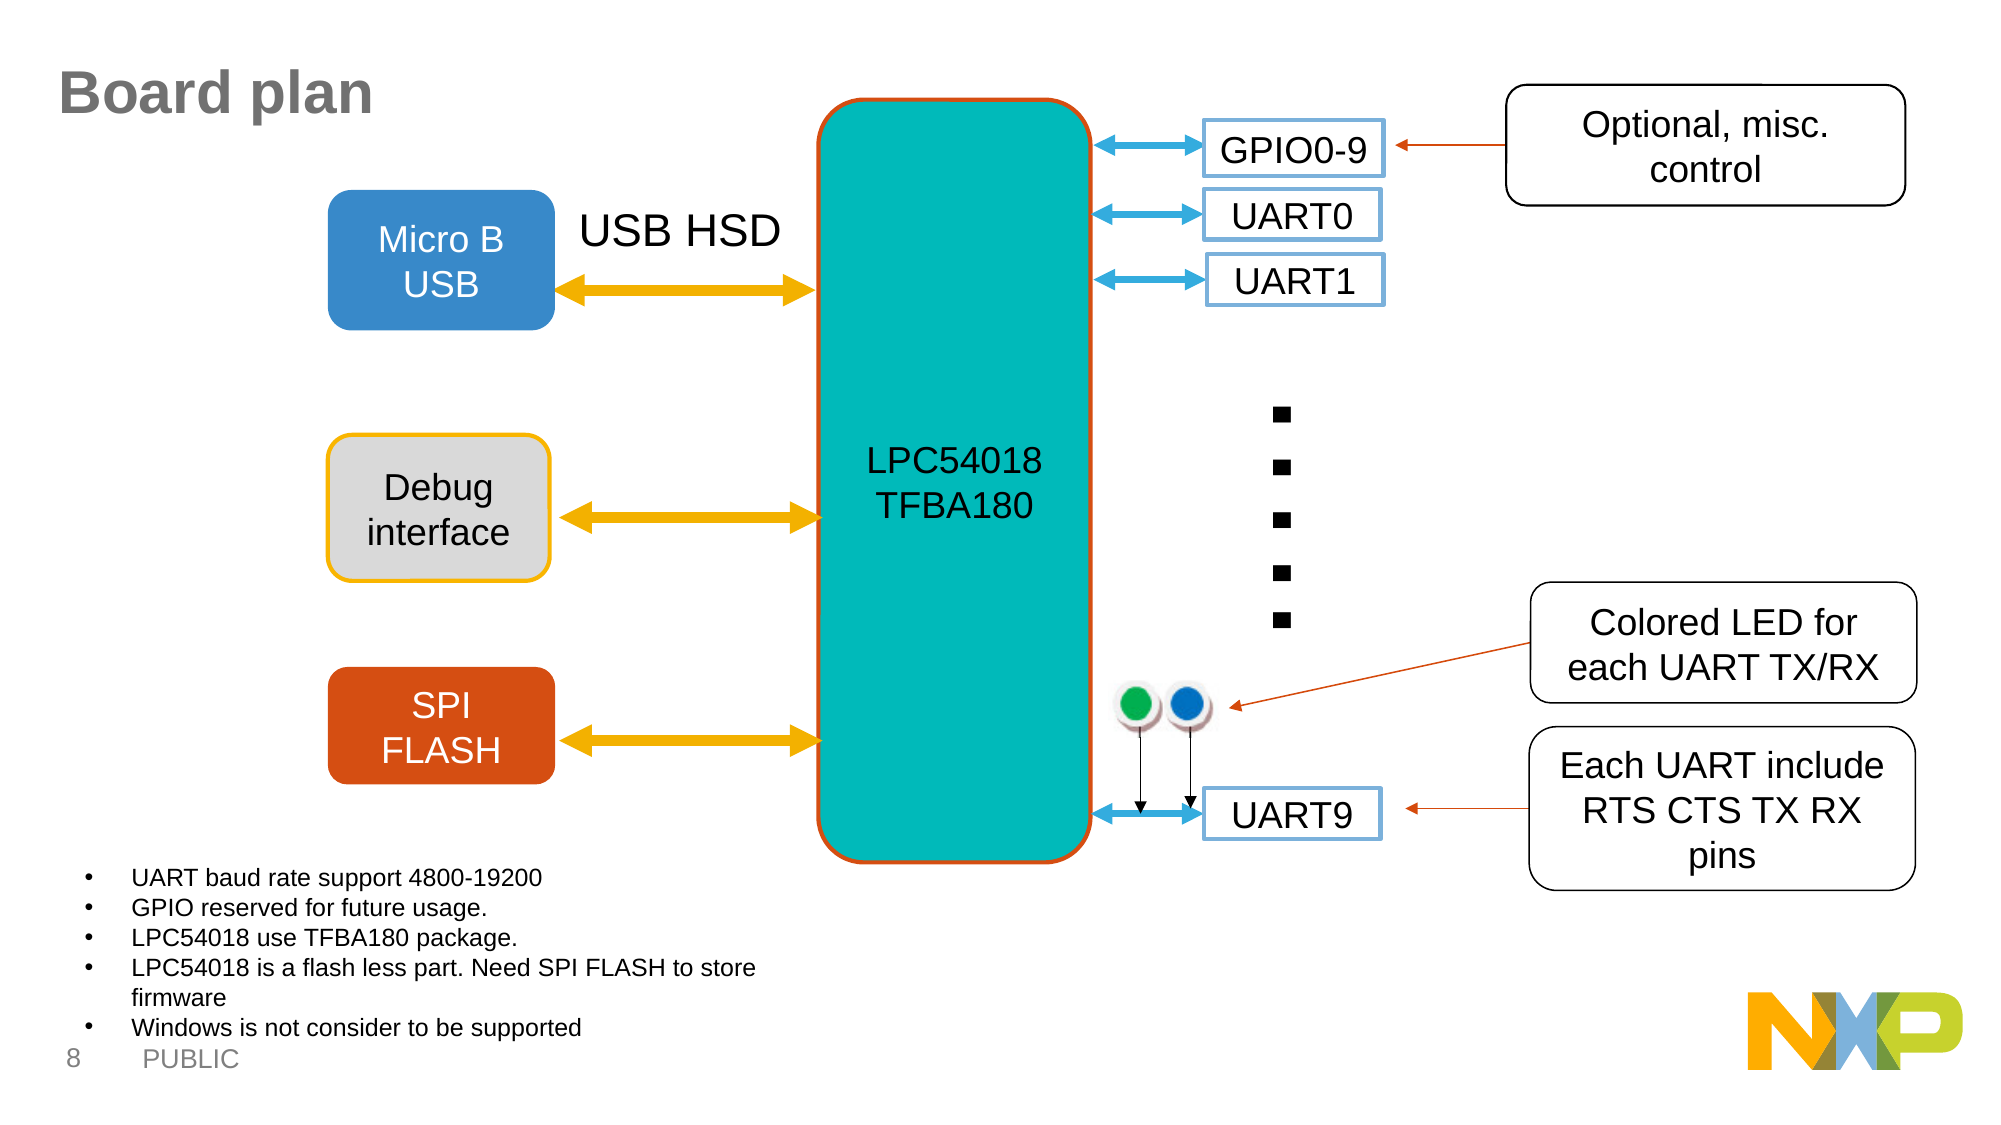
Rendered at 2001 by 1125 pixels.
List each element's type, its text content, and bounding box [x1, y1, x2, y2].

text_box LPC54018 TFBA180 [816, 97, 1093, 865]
text_box Colored LED for each UART TX/RX [1528, 580, 1919, 705]
text_box UART0 [1202, 187, 1383, 242]
text_box USB HSD [563, 192, 816, 267]
text_box ….. [1263, 330, 1456, 640]
text_box UART1 [1205, 252, 1386, 307]
text_box Debug interface [325, 432, 552, 583]
text_box Optional, misc. control [1504, 82, 1908, 208]
text_box UART baud rate support 4800-19200 GPIO reserved for future usage. LPC54018 use TFBA180 package. LPC54018 is a flash less part. Need SPI FLASH to store firmware Windows is not consider to be supported [69, 854, 782, 1059]
title Board plan [43, 45, 1957, 154]
text_box Micro B USB [325, 187, 558, 333]
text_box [1228, 642, 1531, 709]
text_box SPI FLASH [325, 664, 558, 787]
text_box GPIO0-9 [1202, 118, 1386, 178]
text_box Each UART include RTS CTS TX RX pins [1527, 724, 1918, 893]
text_box UART9 [1202, 786, 1383, 841]
picture [1108, 679, 1230, 738]
